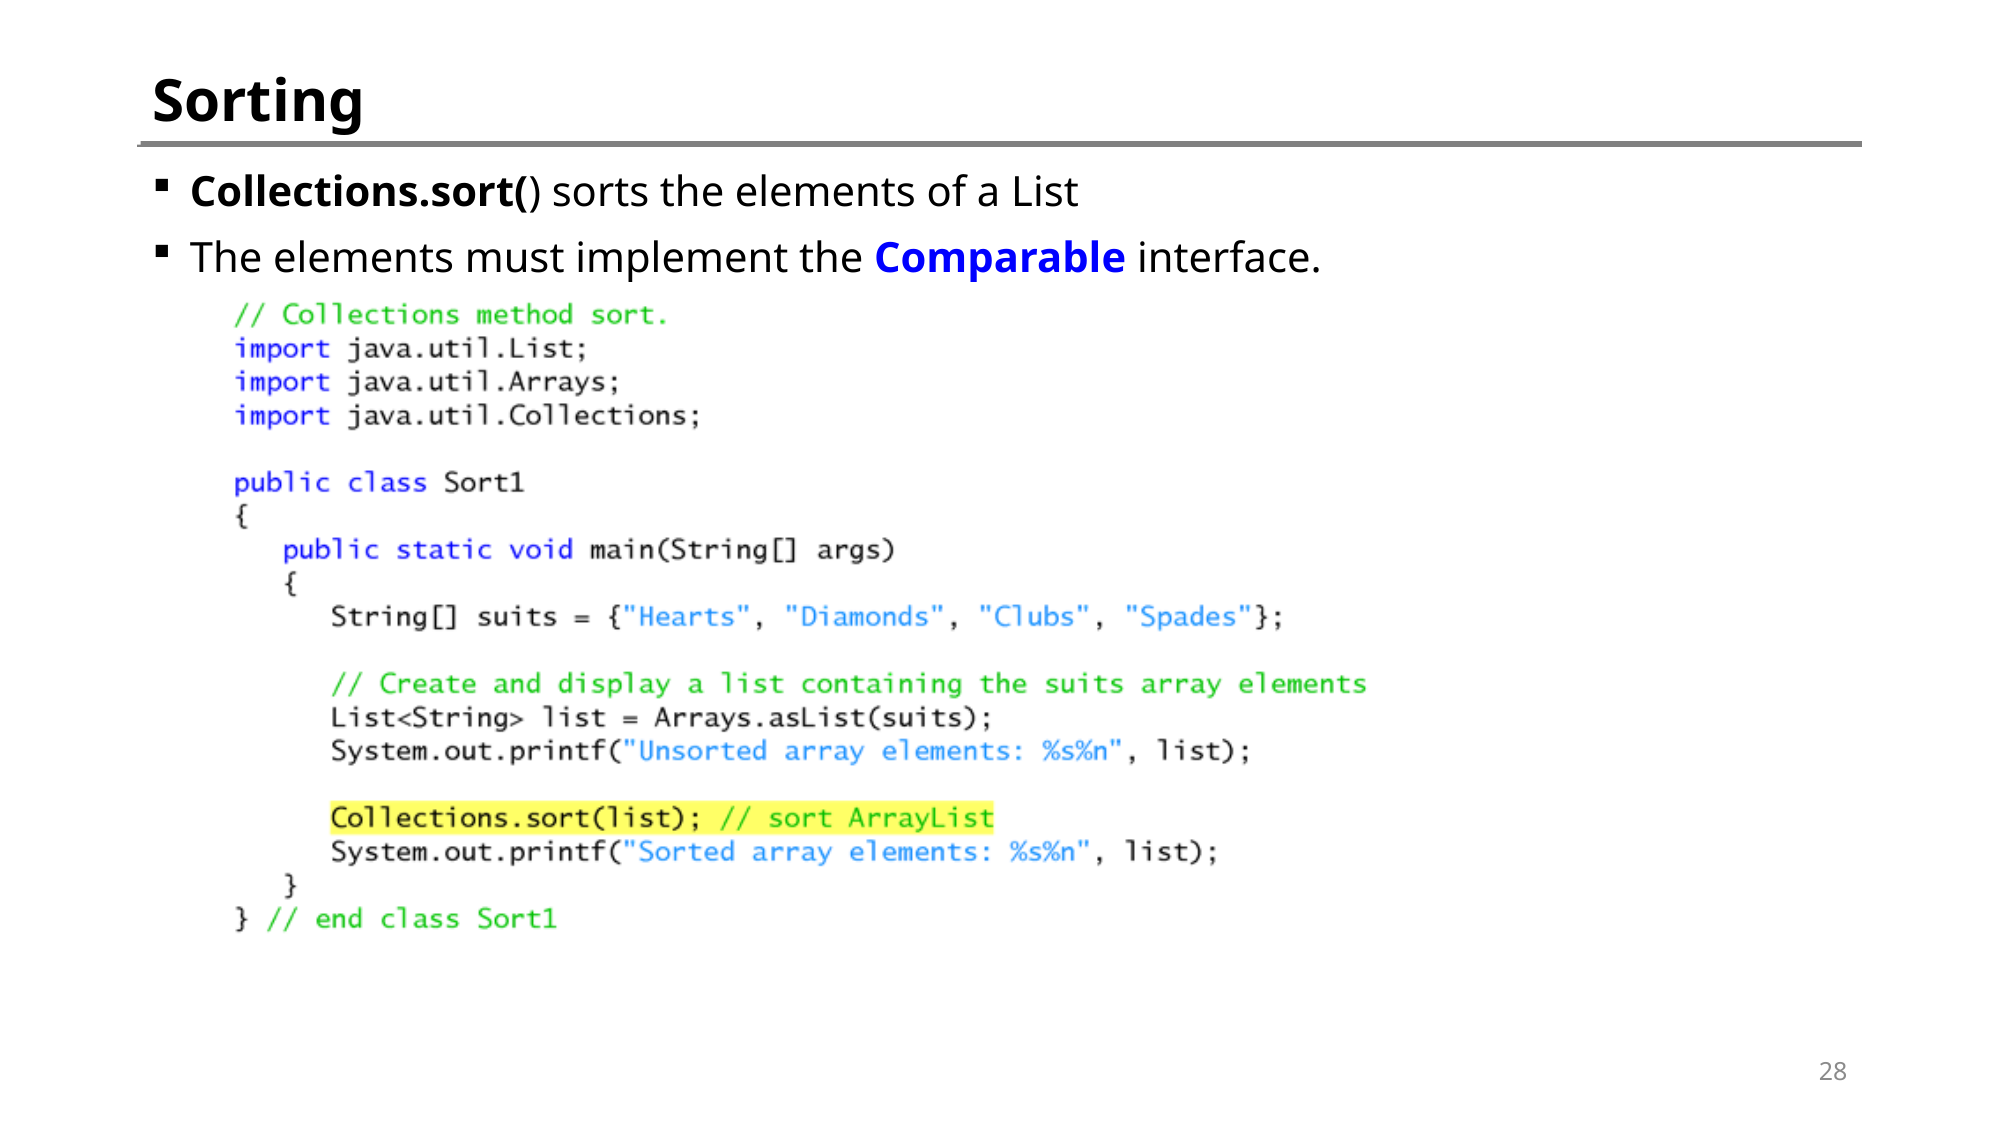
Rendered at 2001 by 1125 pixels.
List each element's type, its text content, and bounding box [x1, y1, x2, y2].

picture [213, 298, 1408, 951]
slide_number 28 [1412, 1042, 1863, 1103]
list Collections.sort() sorts the elements of a List The elements must implement the Comparable interface. [137, 162, 1863, 1014]
title Sorting [137, 59, 1863, 145]
